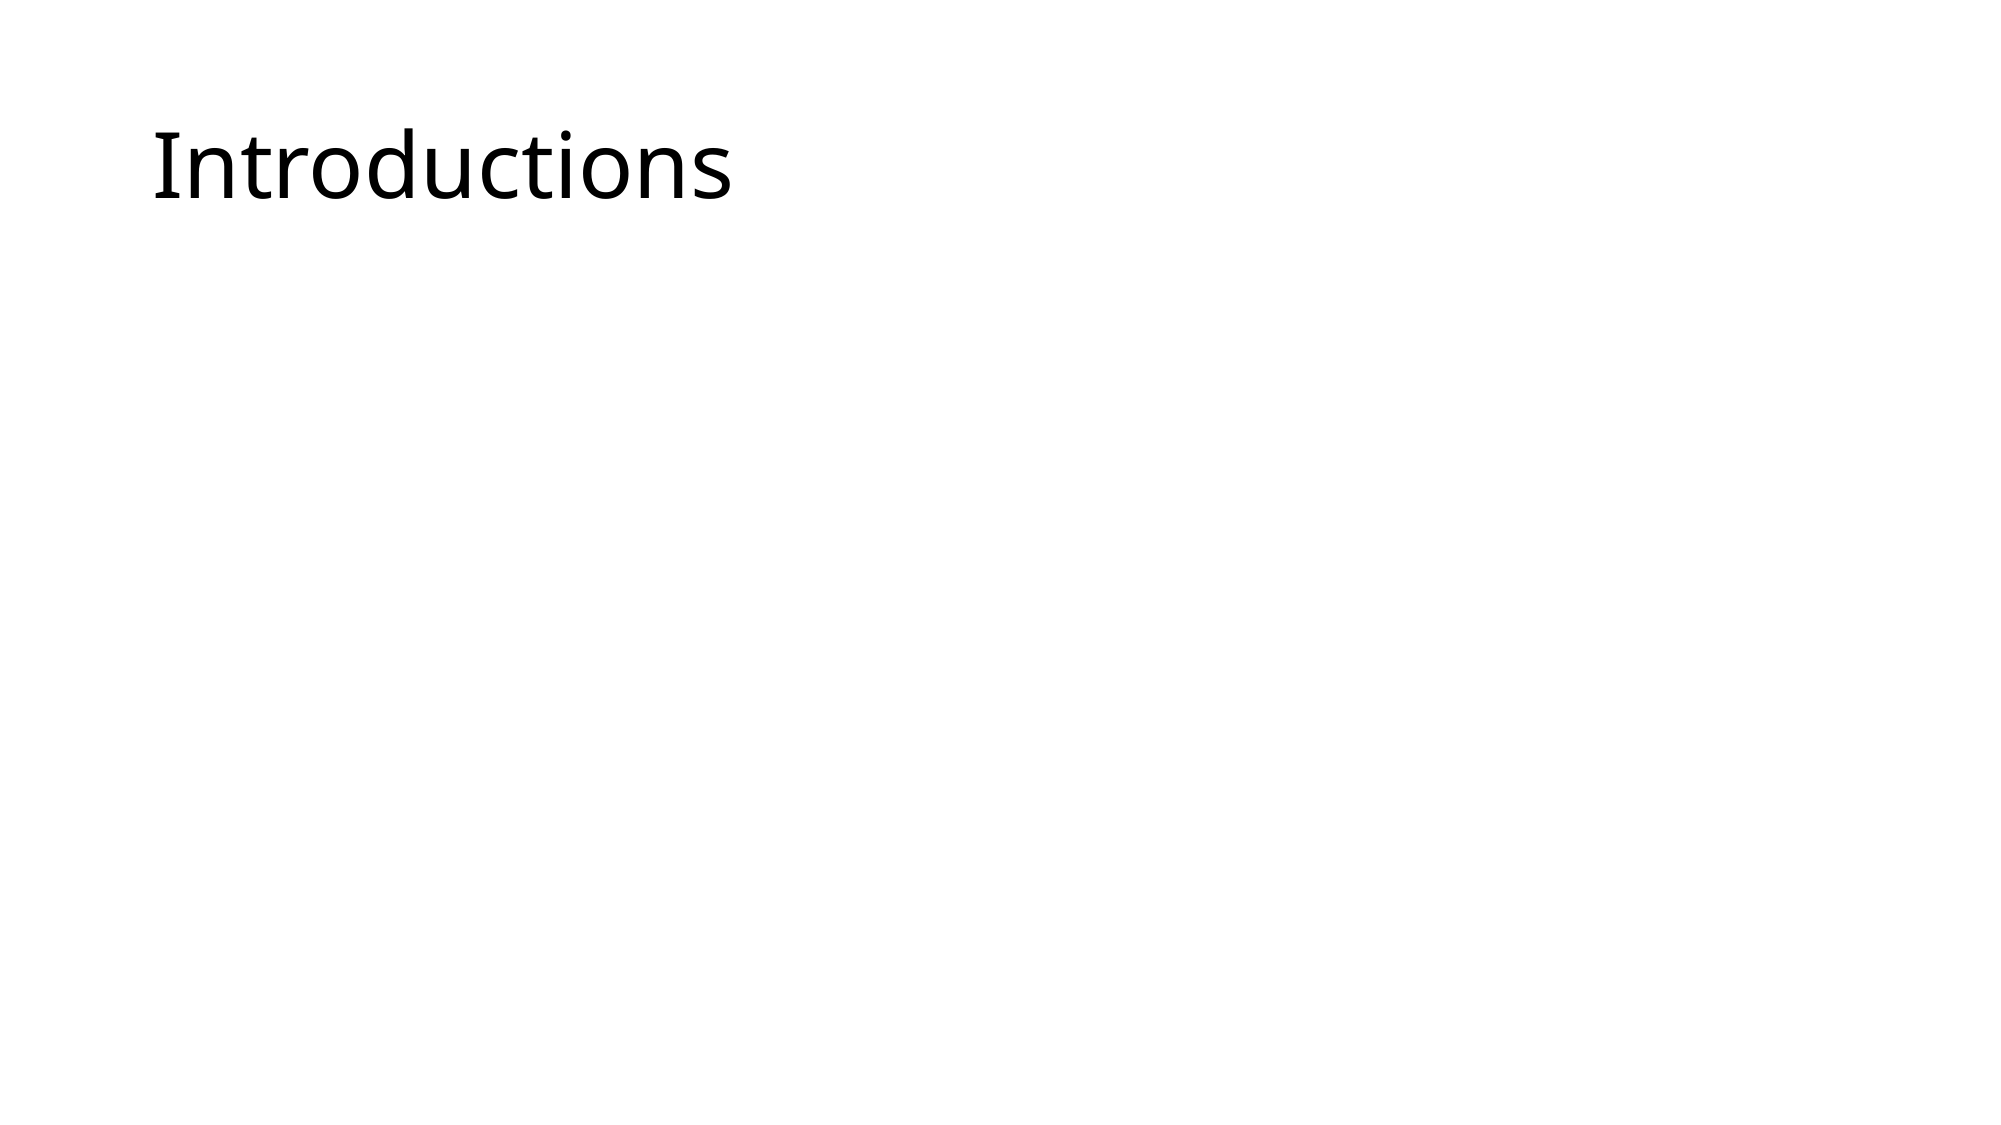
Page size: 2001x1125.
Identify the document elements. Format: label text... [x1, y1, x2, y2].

title Introductions [137, 59, 1863, 278]
